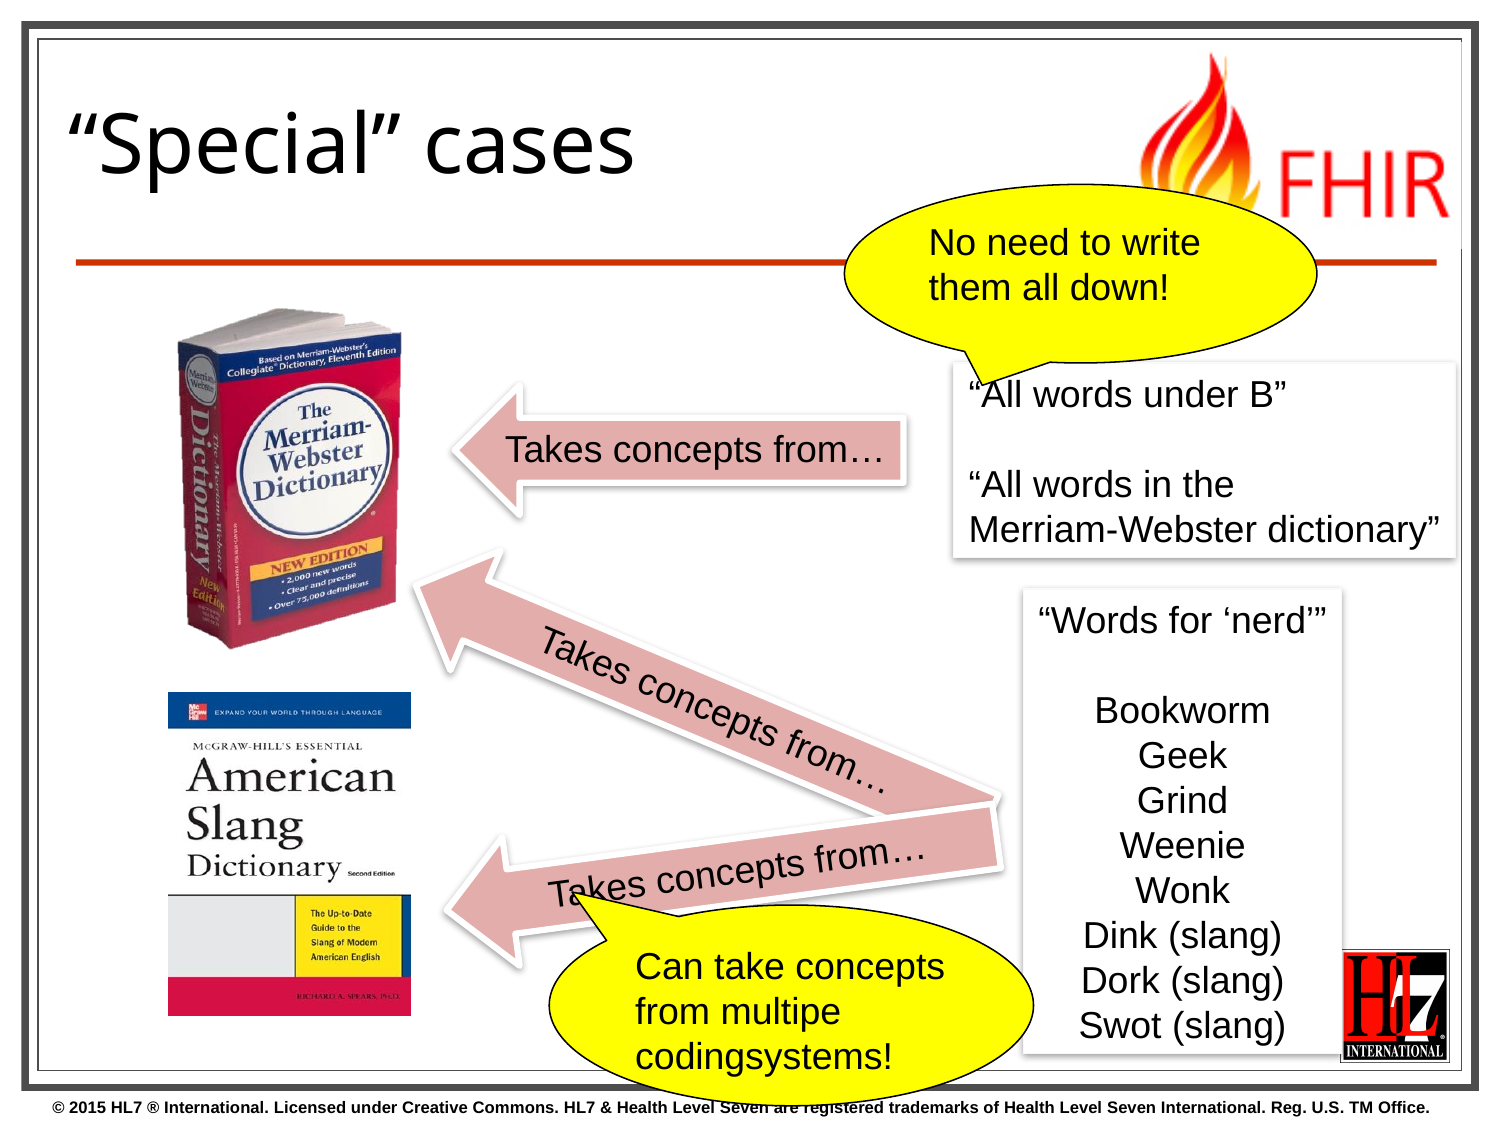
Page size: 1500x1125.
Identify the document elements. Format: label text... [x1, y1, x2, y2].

text_box Can take concepts from multipe codingsystems! [600, 1067, 983, 1106]
picture [1128, 42, 1462, 249]
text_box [170, 300, 1459, 659]
text_box No need to write them all down! [844, 184, 1317, 299]
picture [1340, 949, 1450, 1063]
title “Special” cases [53, 54, 1128, 244]
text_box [168, 588, 1344, 1059]
